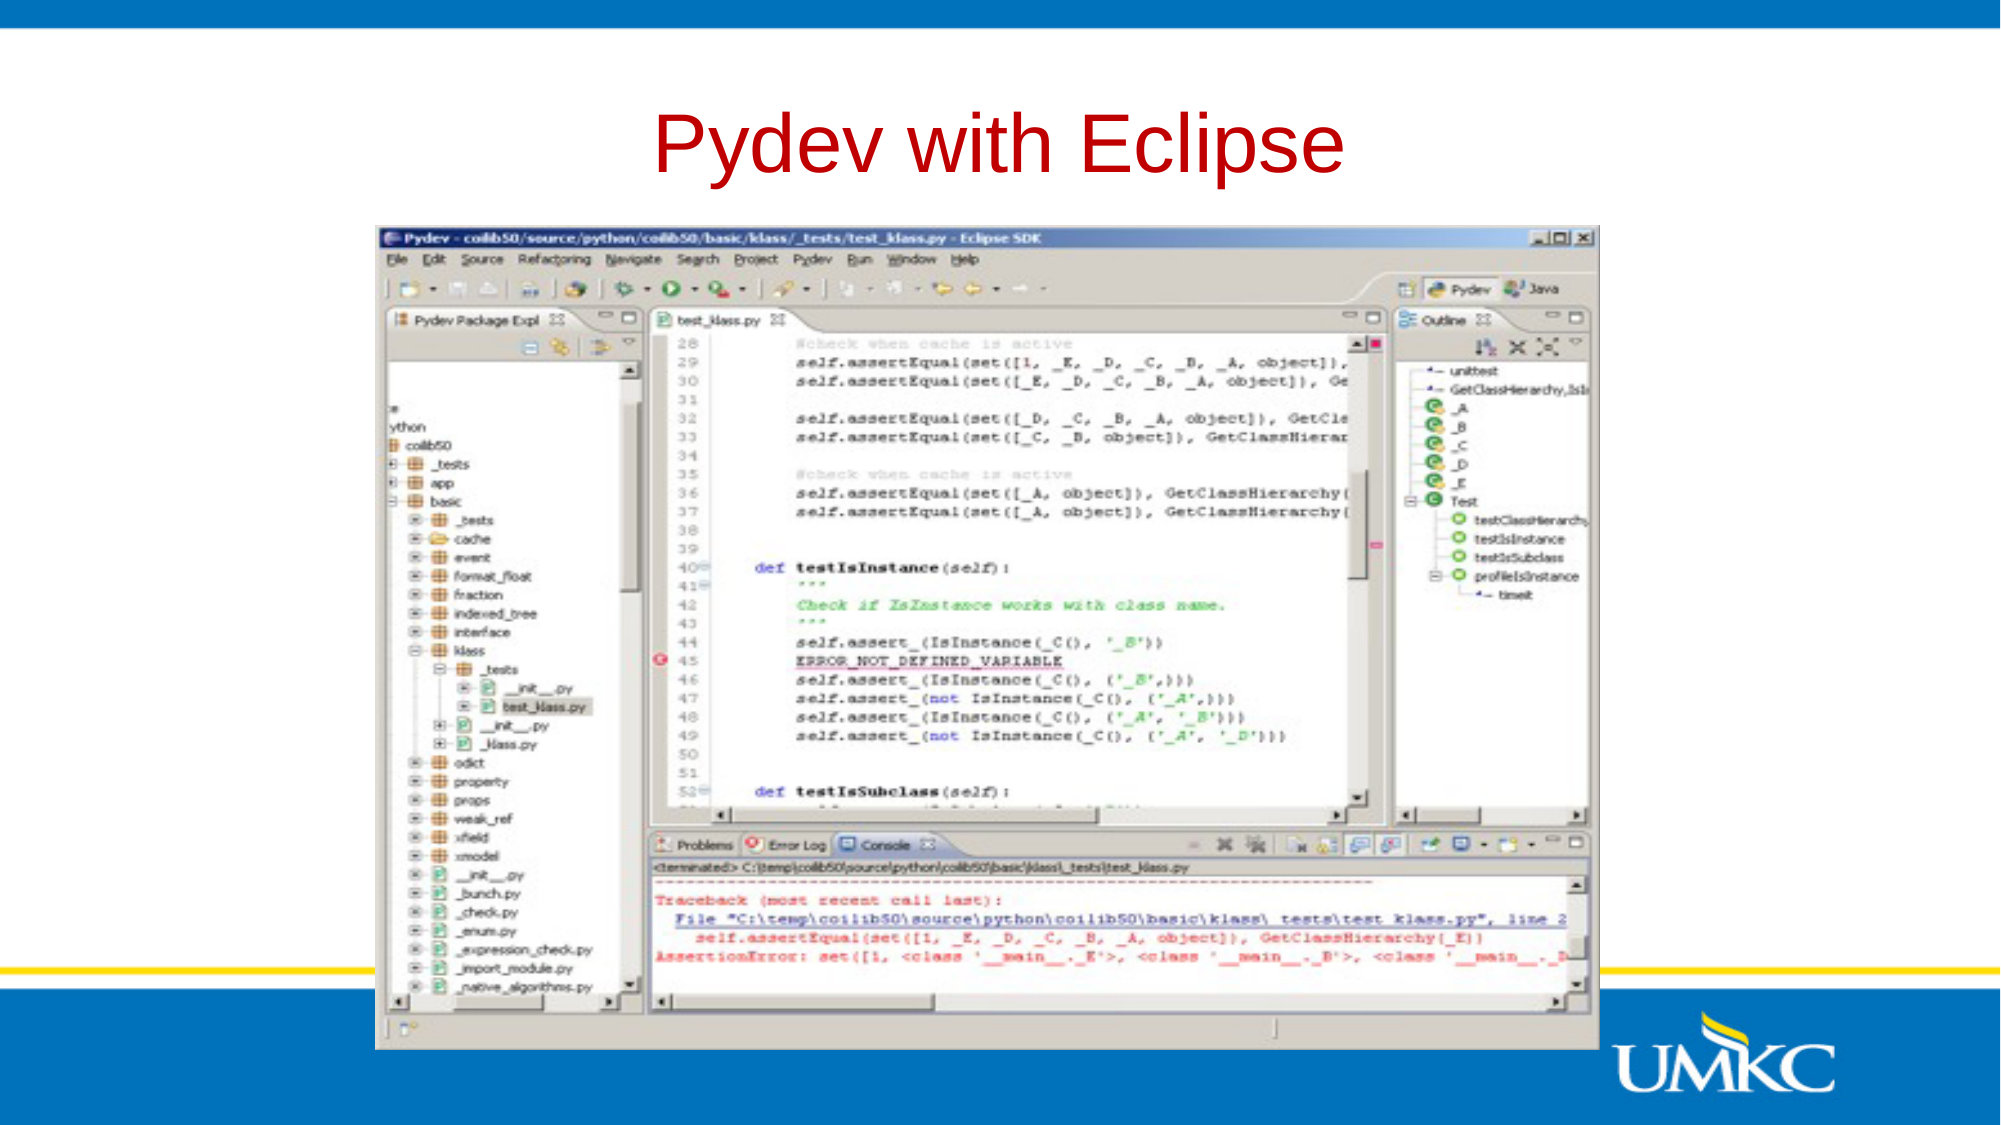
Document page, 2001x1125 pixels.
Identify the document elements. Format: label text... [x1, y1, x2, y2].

title Pydev with Eclipse [99, 45, 1900, 233]
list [374, 224, 1601, 1051]
picture [0, 0, 2001, 1125]
